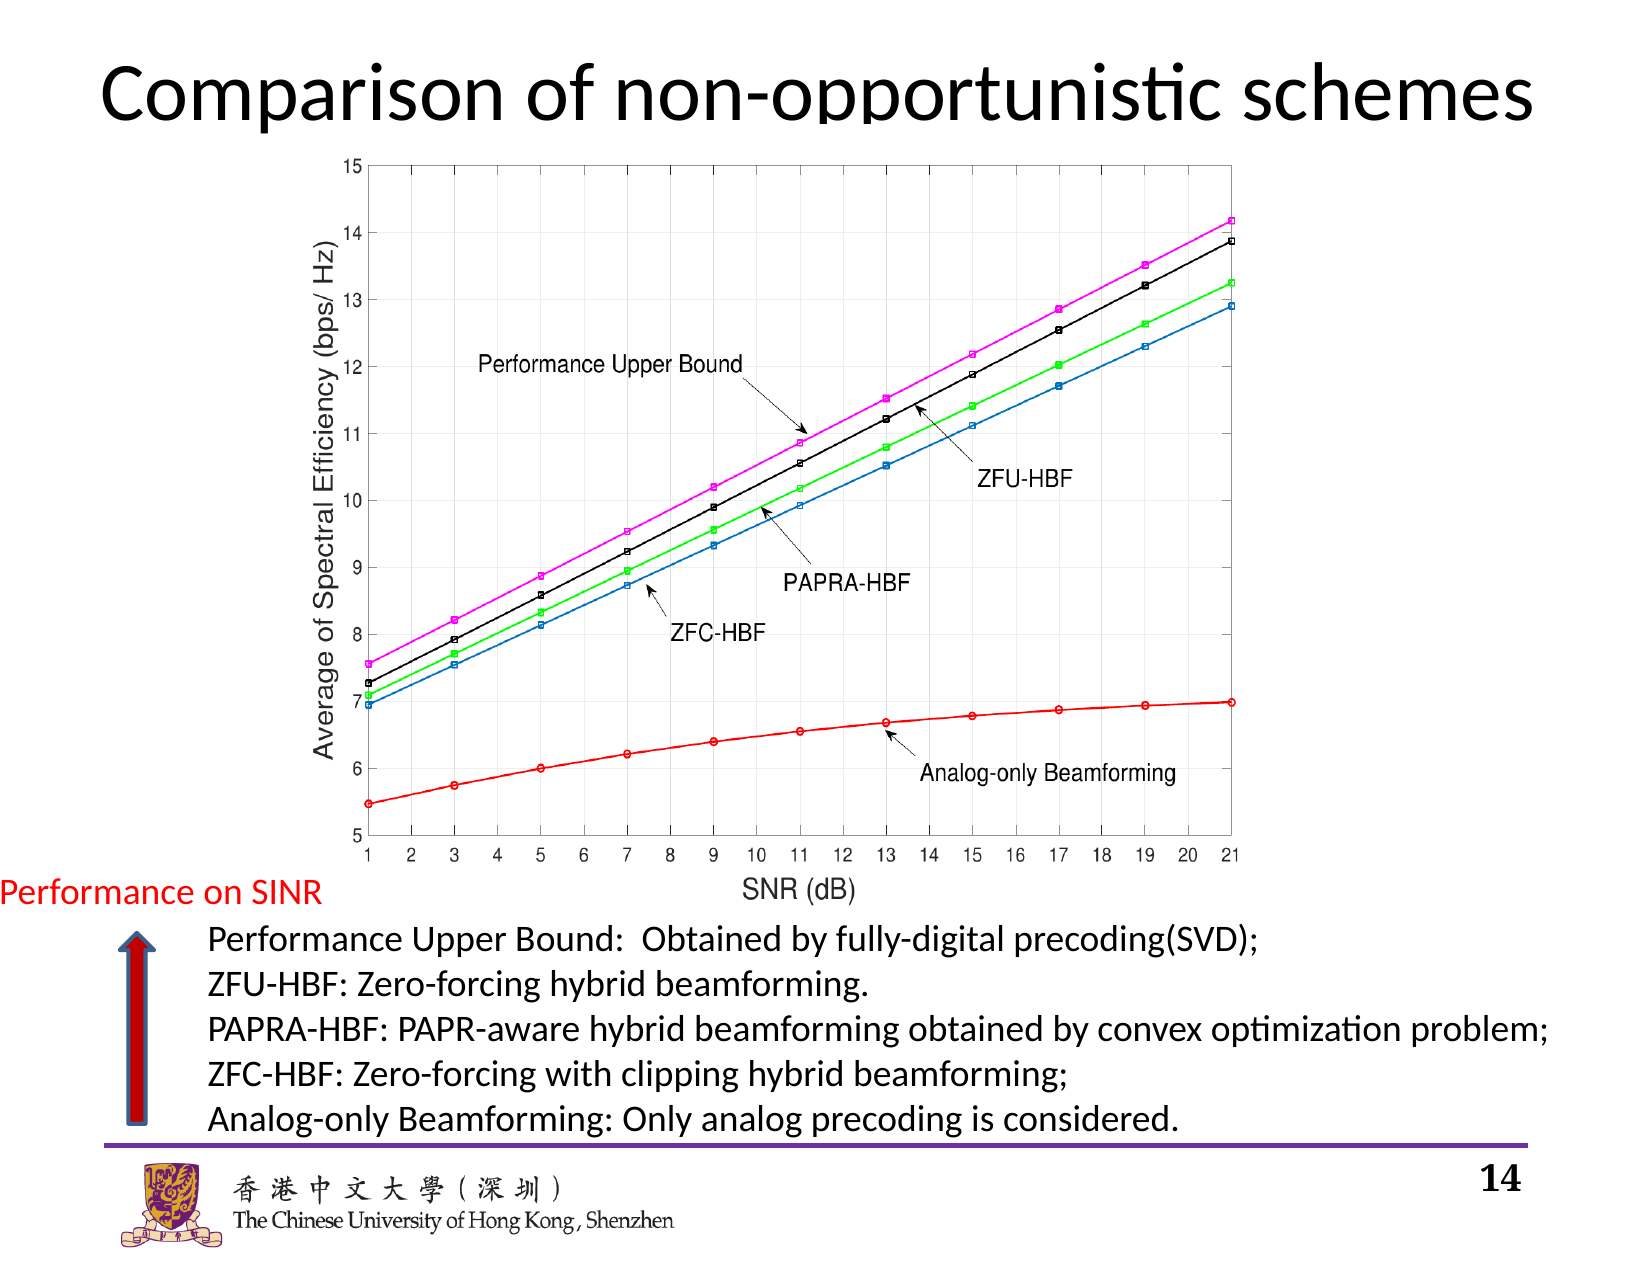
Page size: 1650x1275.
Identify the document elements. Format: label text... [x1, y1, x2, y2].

text_box [117, 930, 157, 1126]
text_box Comparison of non-opportunistic schemes [0, 39, 1637, 147]
text_box Performance on SINR [0, 859, 278, 920]
picture [103, 1137, 691, 1268]
text_box Performance Upper Bound: Obtained by fully-digital precoding(SVD); ZFU-HBF: Zero-forcing hybrid beamforming. PAPRA-HBF: PAPR-aware hybrid beamforming obtained by convex optimization problem; ZFC-HBF: Zero-forcing with clipping hybrid beamforming; Analog-only Beamforming: Only analog precoding is considered. [192, 907, 1637, 1147]
picture [283, 123, 1297, 921]
